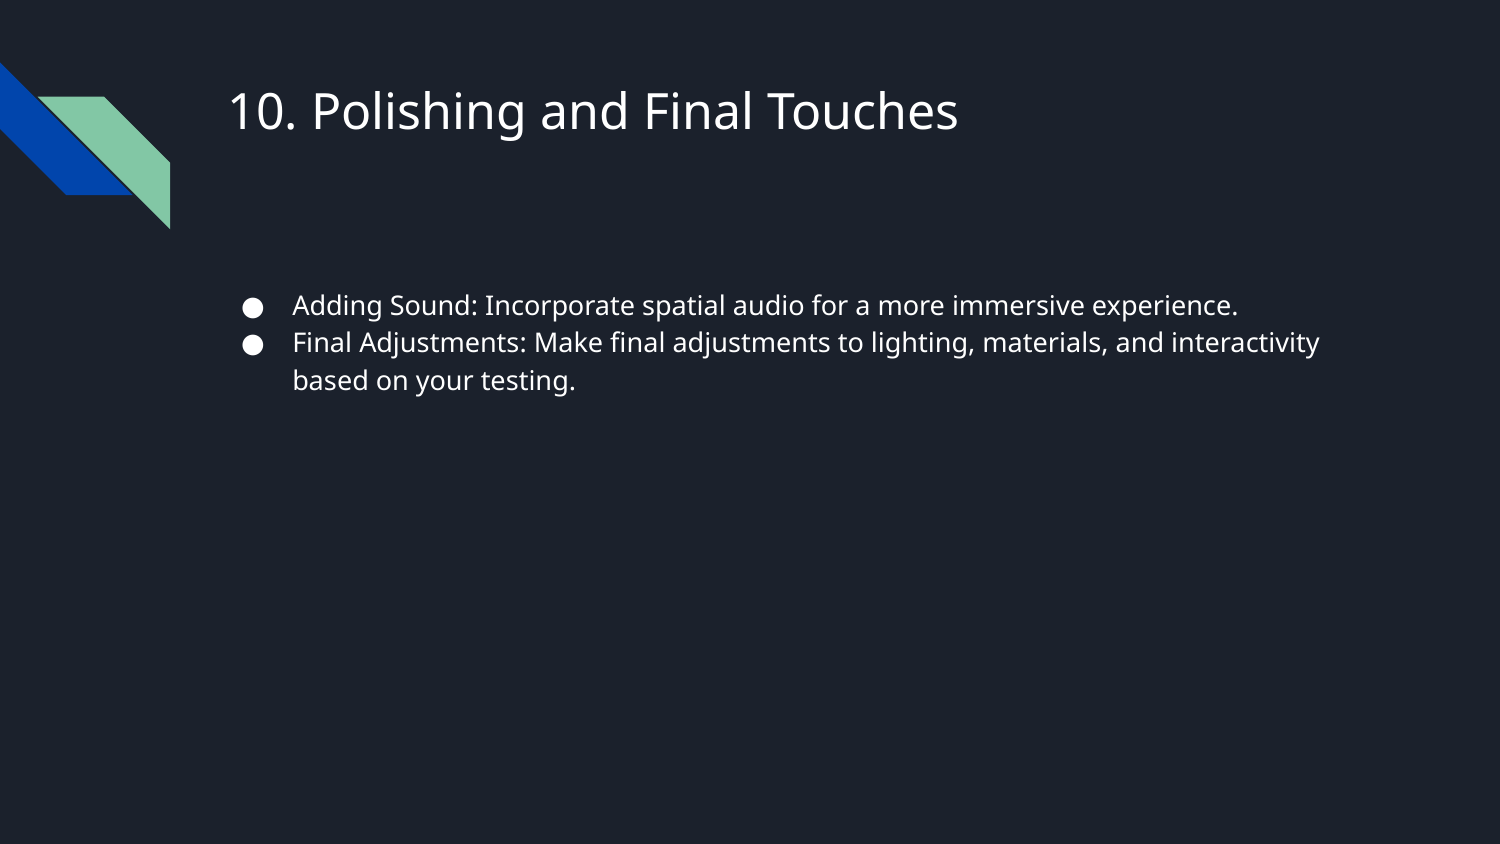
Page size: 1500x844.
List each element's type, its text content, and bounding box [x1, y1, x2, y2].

list Adding Sound: Incorporate spatial audio for a more immersive experience. Final Adjustments: Make final adjustments to lighting, materials, and interactivity based on your testing. [202, 268, 1357, 747]
title 10. Polishing and Final Touches [212, 64, 1368, 215]
